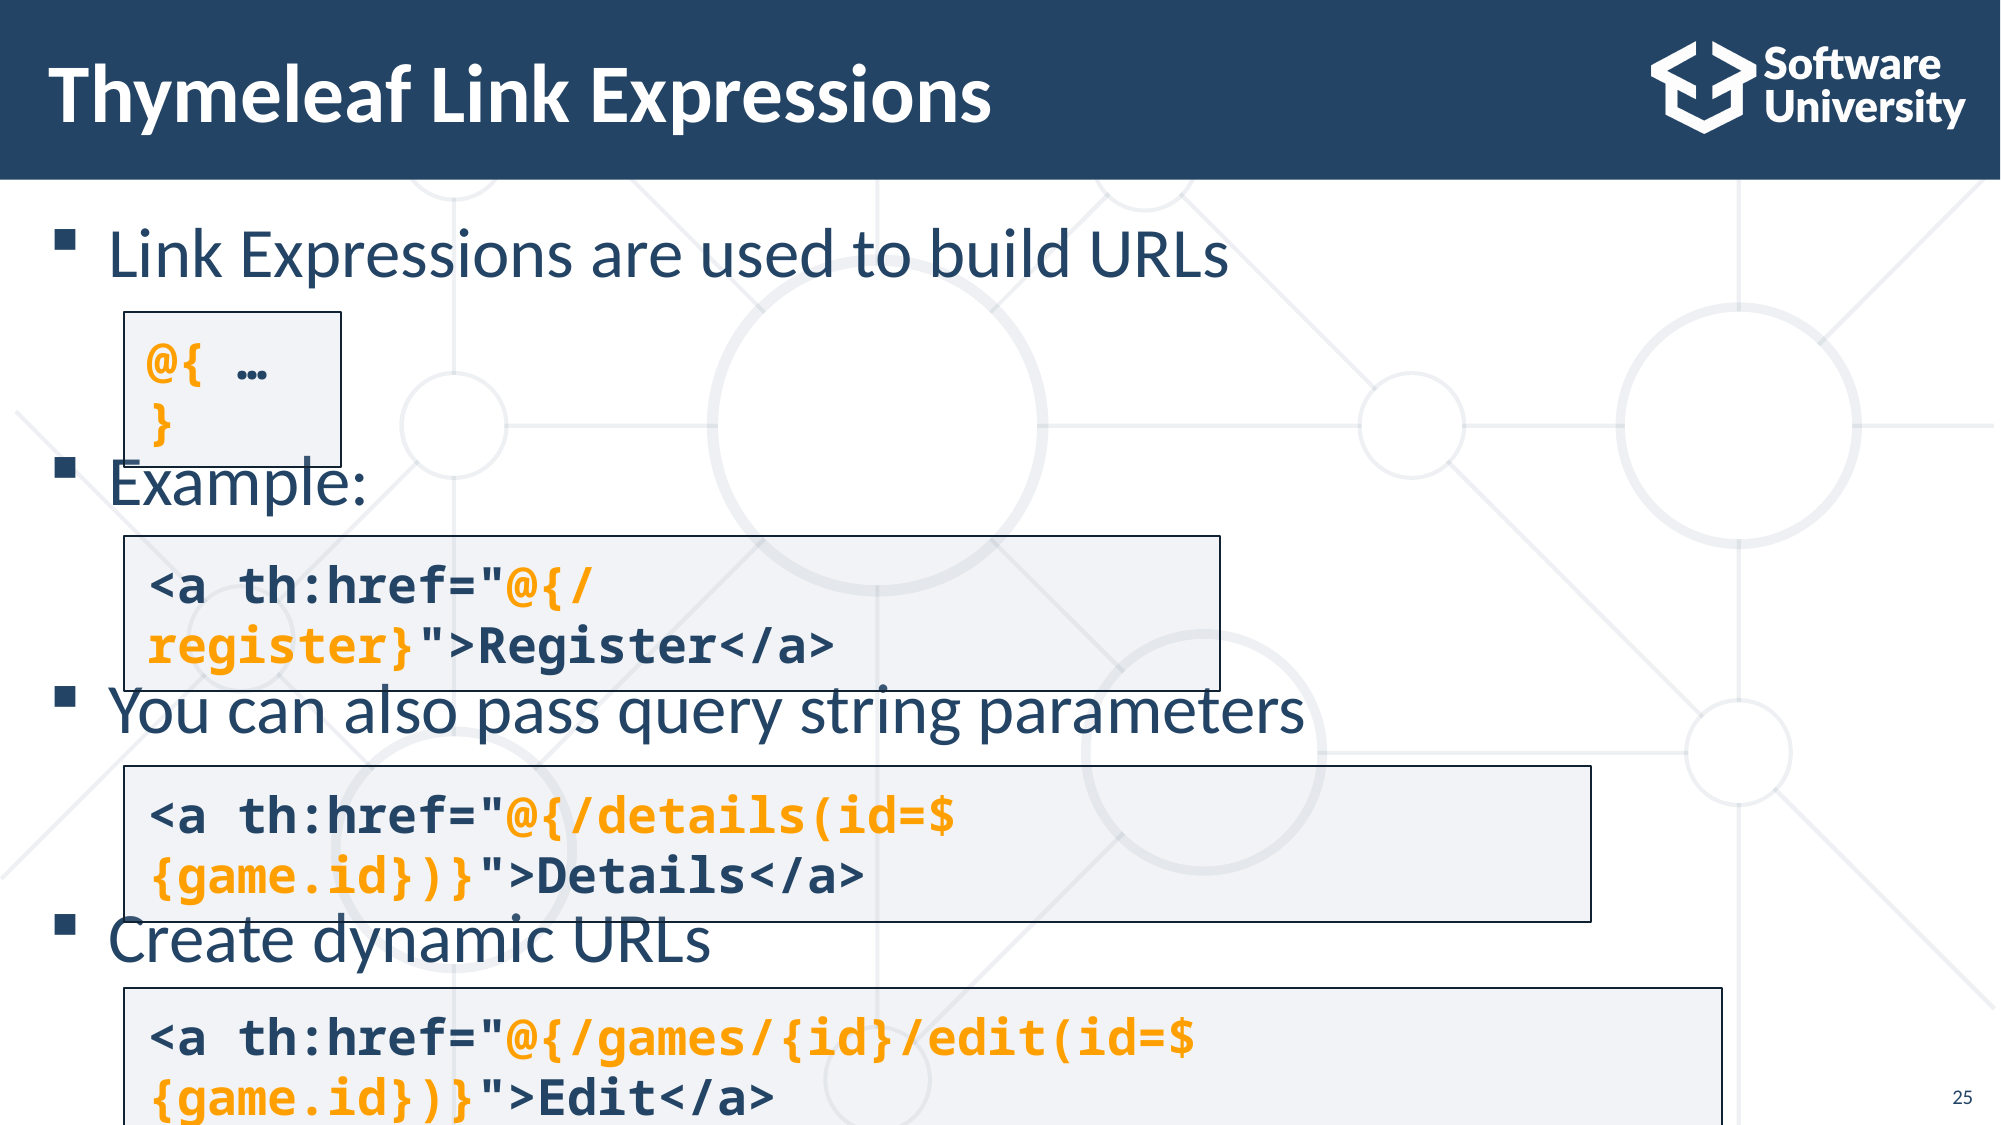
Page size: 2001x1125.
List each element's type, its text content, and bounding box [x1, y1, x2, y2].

text_box <a th:href="@{/register}">Register</a> [123, 535, 1221, 692]
slide_number 25 [1927, 1067, 1989, 1117]
text_box @{ … } [123, 311, 341, 468]
text_box <a th:href="@{/games/{id}/edit(id=${game.id})}">Edit</a> [123, 987, 1723, 1125]
title Thymeleaf Link Expressions [31, 16, 1625, 162]
list Link Expressions are used to build URLs Example: You can also pass query string parameters Create dynamic URLs [31, 196, 1970, 1104]
text_box <a th:href="@{/details(id=${game.id})}">Details</a> [123, 766, 1591, 922]
picture [1651, 41, 1966, 134]
